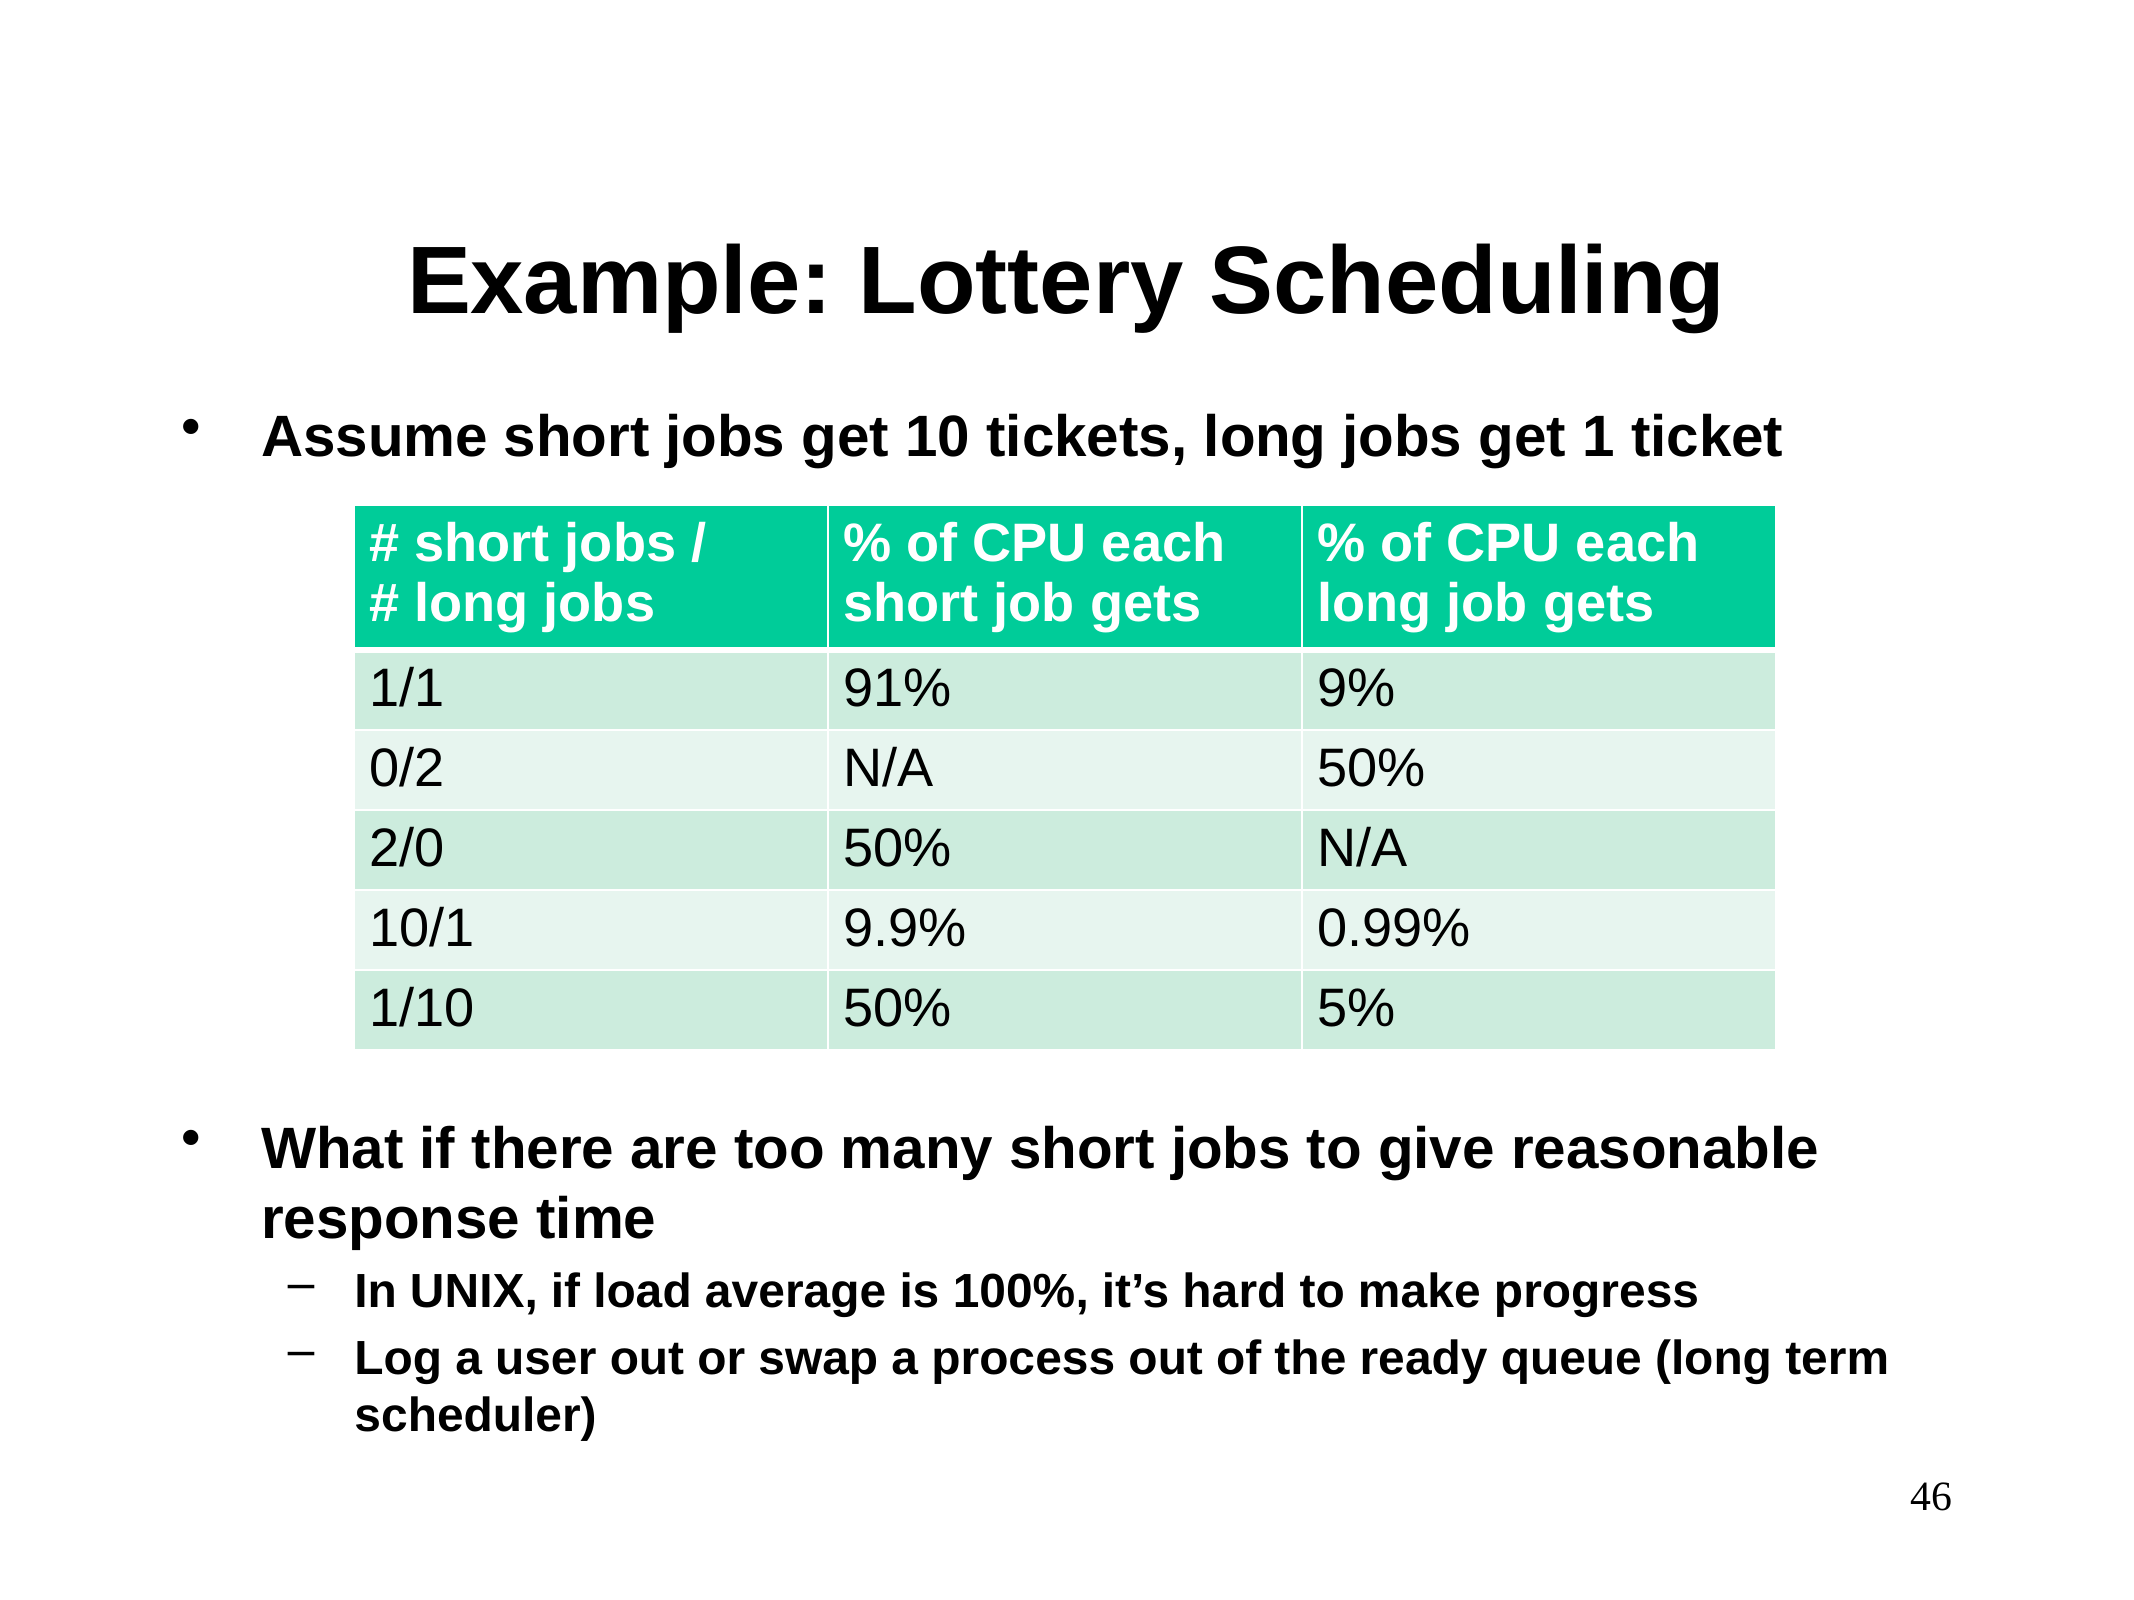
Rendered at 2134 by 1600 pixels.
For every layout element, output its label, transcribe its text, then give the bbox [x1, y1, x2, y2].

table_header % of CPU each short job gets [829, 506, 1301, 647]
table_cell 2/0 [355, 811, 827, 889]
table_header # short jobs / # long jobs [355, 506, 827, 647]
table_cell 0.99% [1303, 891, 1775, 969]
list Assume short jobs get 10 tickets, long jobs get 1 ticket What if there are too many short jobs to give reasonable response time In UNIX, if load average is 100%, it’s hard to make progress Log a user out or swap a process out of the ready queue (long term scheduler) [159, 387, 1974, 1348]
table_cell 50% [1303, 731, 1775, 809]
slide_number 46 [1528, 1457, 1974, 1565]
table_cell 91% [829, 653, 1301, 729]
table_cell 5% [1303, 971, 1775, 1049]
table_cell 0/2 [355, 731, 827, 809]
table_cell N/A [1303, 811, 1775, 889]
title Example: Lottery Scheduling [159, 142, 1974, 387]
table_cell 9.9% [829, 891, 1301, 969]
table_cell 50% [829, 811, 1301, 889]
table_cell N/A [829, 731, 1301, 809]
table_cell 50% [829, 971, 1301, 1049]
table_cell 1/1 [355, 653, 827, 729]
table_header % of CPU each long job gets [1303, 506, 1775, 647]
table_cell 10/1 [355, 891, 827, 969]
table_cell 1/10 [355, 971, 827, 1049]
table_cell 9% [1303, 653, 1775, 729]
